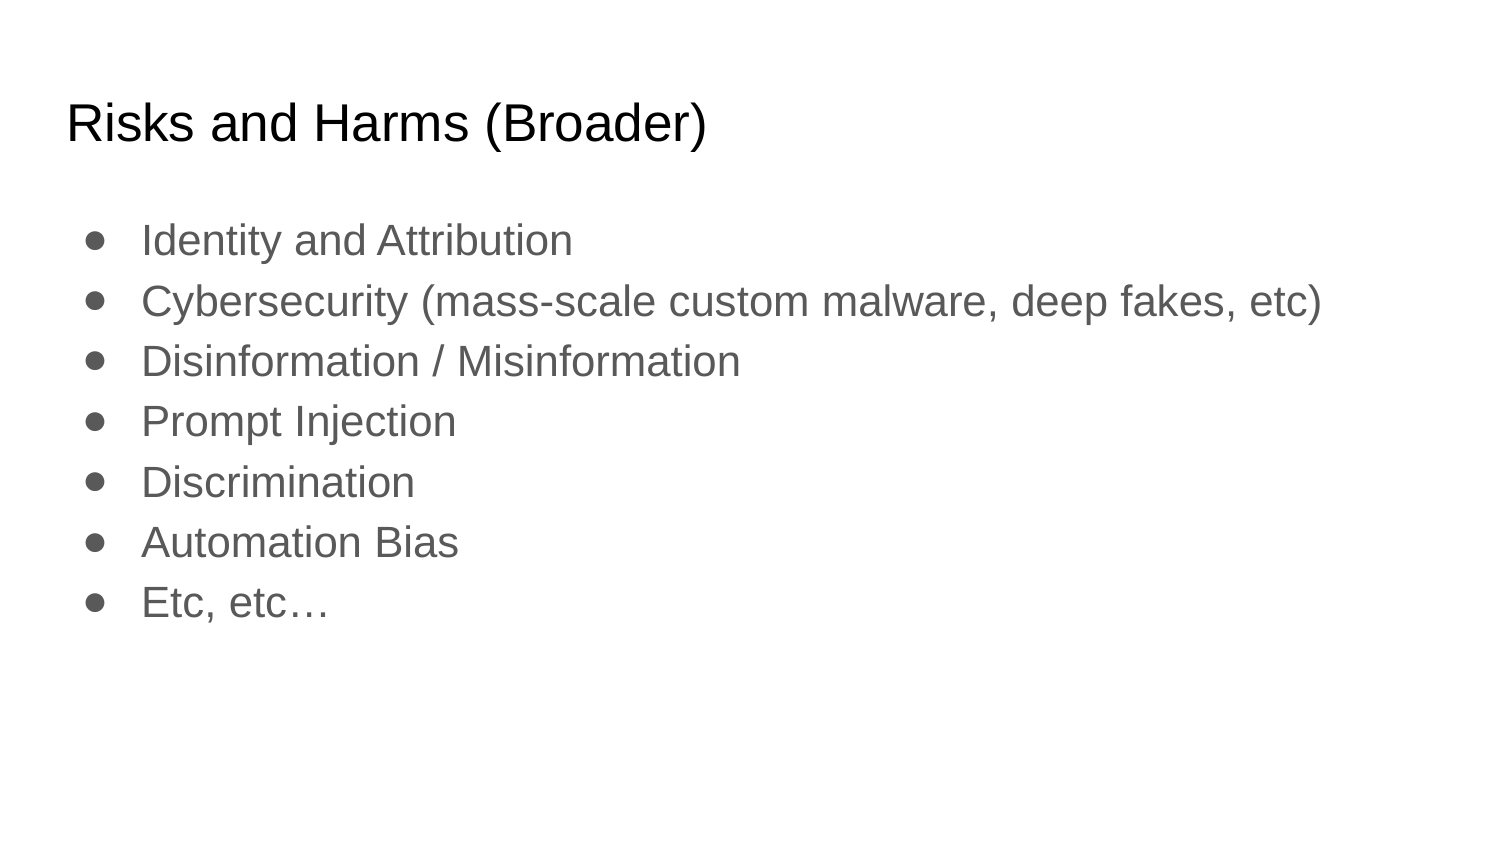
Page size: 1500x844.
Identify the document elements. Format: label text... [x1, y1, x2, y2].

list Identity and Attribution Cybersecurity (mass-scale custom malware, deep fakes, etc) Disinformation / Misinformation Prompt Injection Discrimination Automation Bias Etc, etc… [51, 189, 1449, 817]
title Risks and Harms (Broader) [51, 72, 1449, 167]
